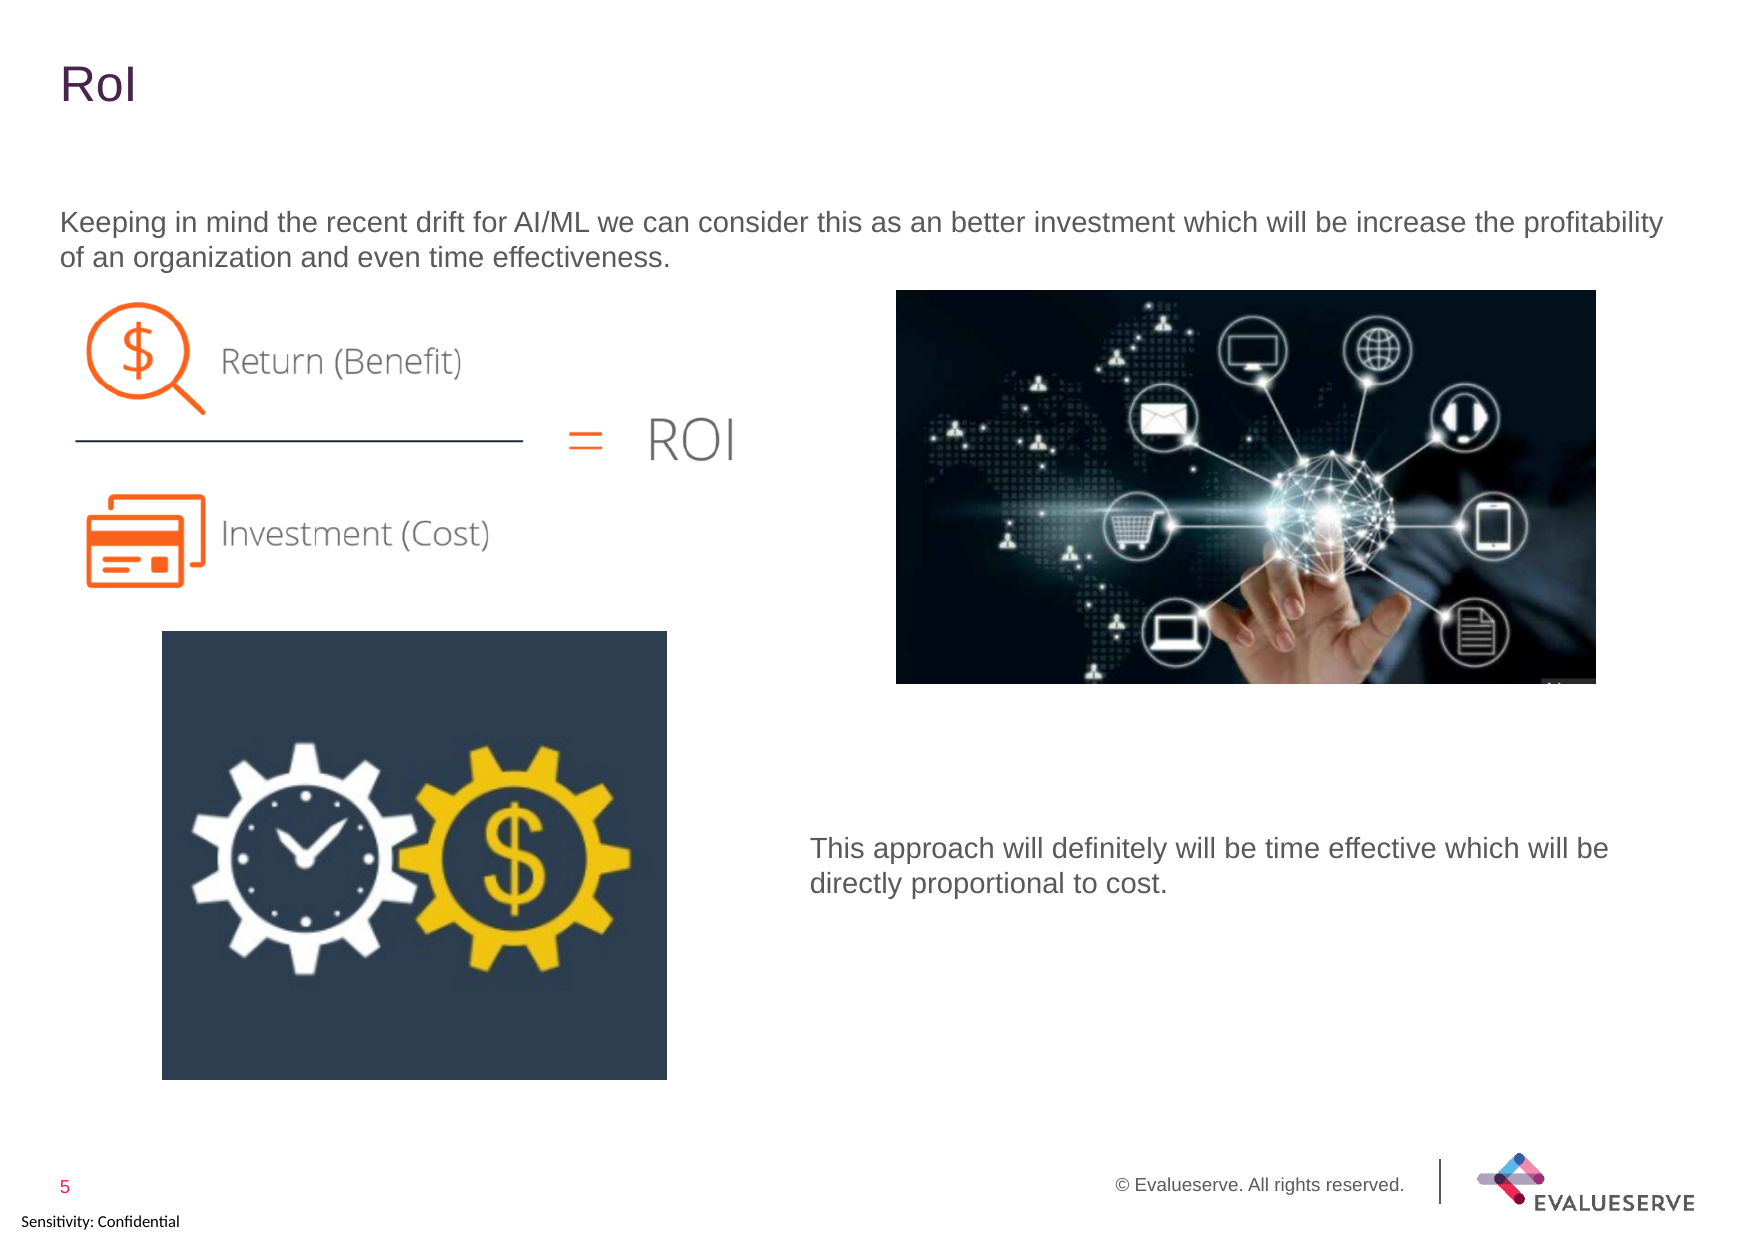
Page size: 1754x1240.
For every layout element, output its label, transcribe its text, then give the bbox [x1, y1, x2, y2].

picture [896, 290, 1596, 684]
picture [1477, 1153, 1694, 1211]
list Keeping in mind the recent drift for AI/ML we can consider this as an better investment which will be increase the profitability of an organization and even time effectiveness. This approach will definitely will be time effective which will be directly proportional to cost. [59, 203, 1695, 1096]
picture [162, 631, 667, 1080]
title RoI [59, 48, 1695, 121]
picture [59, 290, 744, 605]
